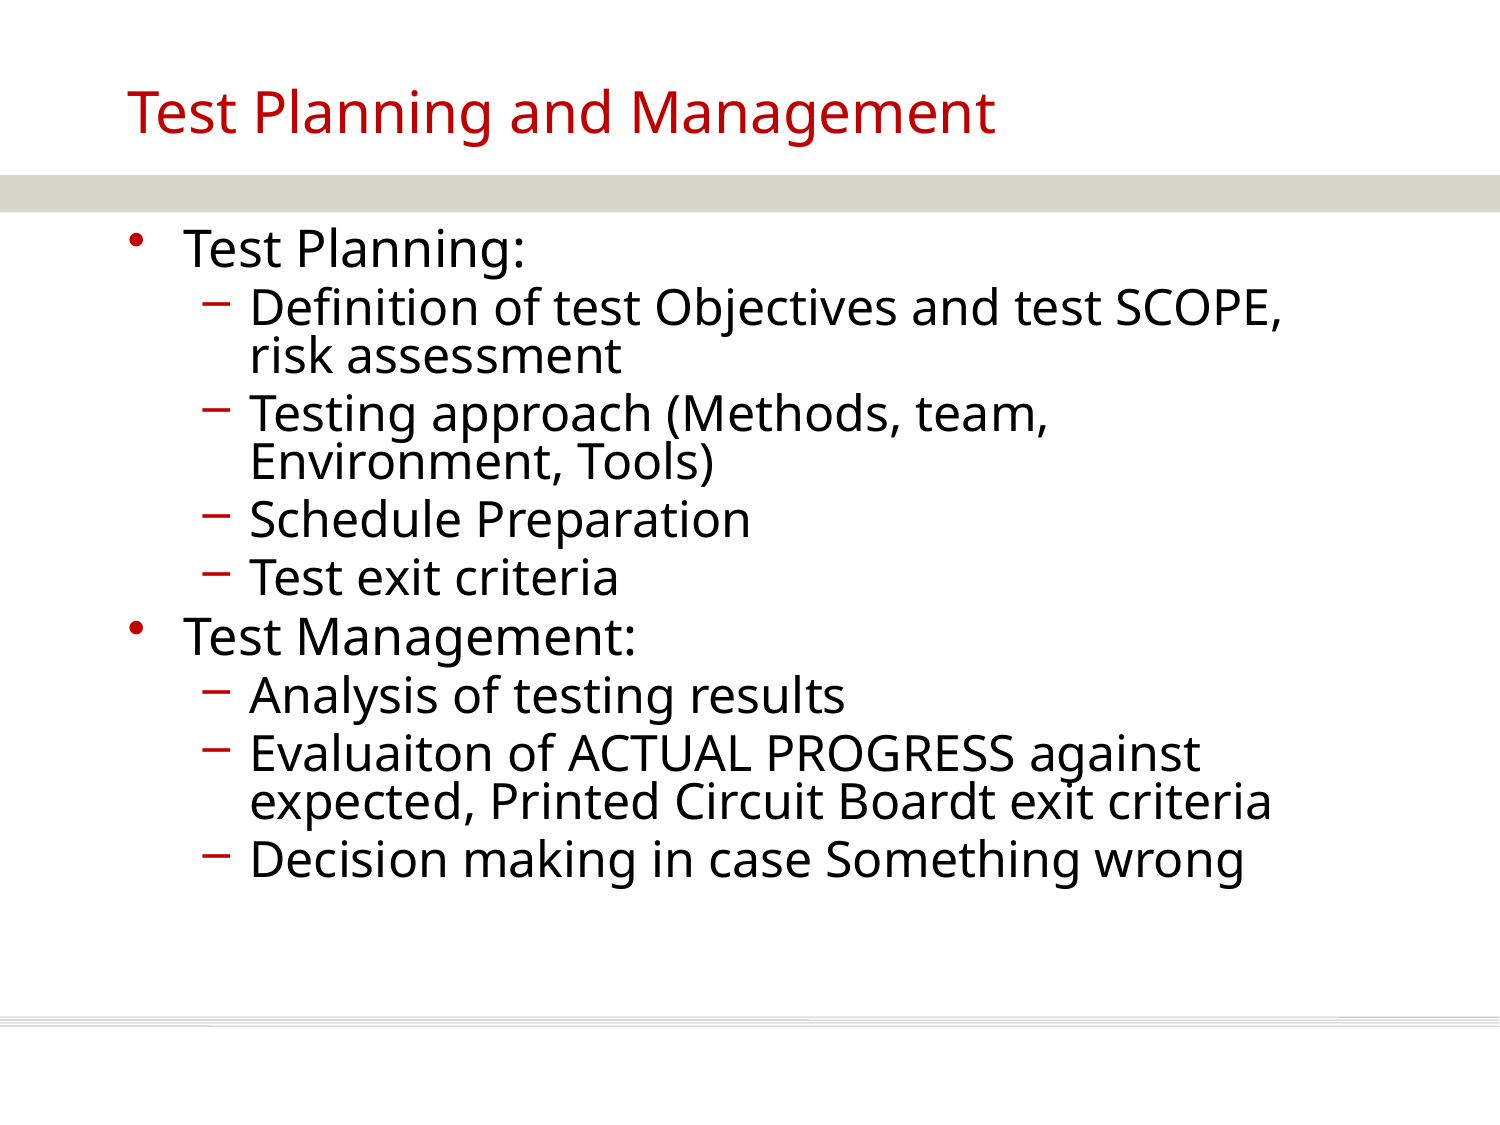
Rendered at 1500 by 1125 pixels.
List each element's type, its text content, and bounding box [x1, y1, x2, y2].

title Test Planning and Management [112, 47, 1388, 173]
list Test Planning: Definition of test Objectives and test SCOPE, risk assessment Testing approach (Methods, team, Environment, Tools) Schedule Preparation Test exit criteria Test Management: Analysis of testing results Evaluaiton of ACTUAL PROGRESS against expected, Printed Circuit Boardt exit criteria Decision making in case Something wrong [112, 220, 1388, 1000]
